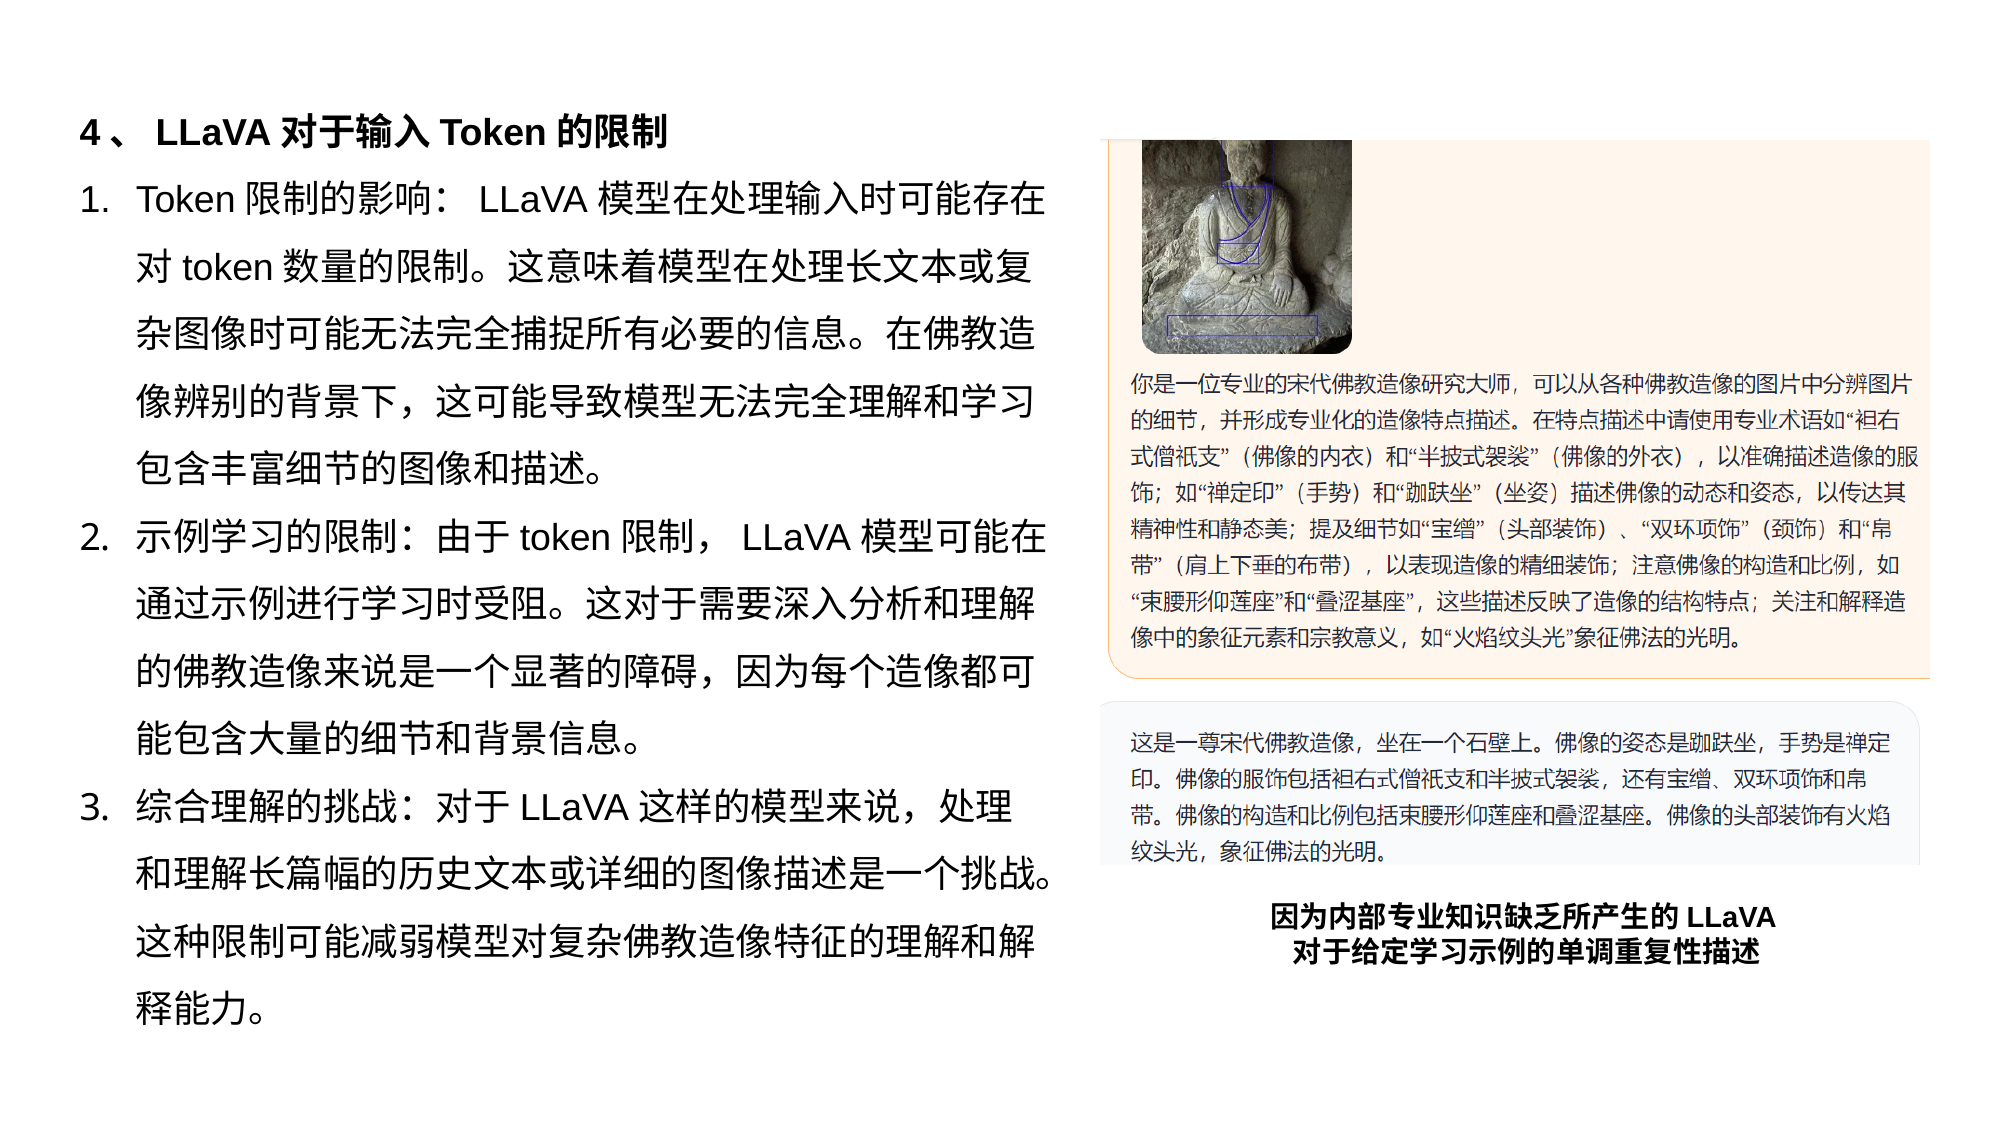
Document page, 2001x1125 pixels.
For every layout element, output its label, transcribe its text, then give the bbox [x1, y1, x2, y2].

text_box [1100, 137, 1930, 1013]
text_box 4、LLaVA对于输入Token的限制 Token限制的影响：LLaVA模型在处理输入时可能存在对token数量的限制。这意味着模型在处理长文本或复杂图像时可能无法完全捕捉所有必要的信息。在佛教造像辨别的背景下，这可能导致模型无法完全理解和学习包含丰富细节的图像和描述。 示例学习的限制：由于token限制，LLaVA模型可能在通过示例进行学习时受阻。这对于需要深入分析和理解的佛教造像来说是一个显著的障碍，因为每个造像都可能包含大量的细节和背景信息。 综合理解的挑战：对于LLaVA这样的模型来说，处理和理解长篇幅的历史文本或详细的图像描述是一个挑战。这种限制可能减弱模型对复杂佛教造像特征的理解和解释能力。 [64, 77, 1065, 1038]
